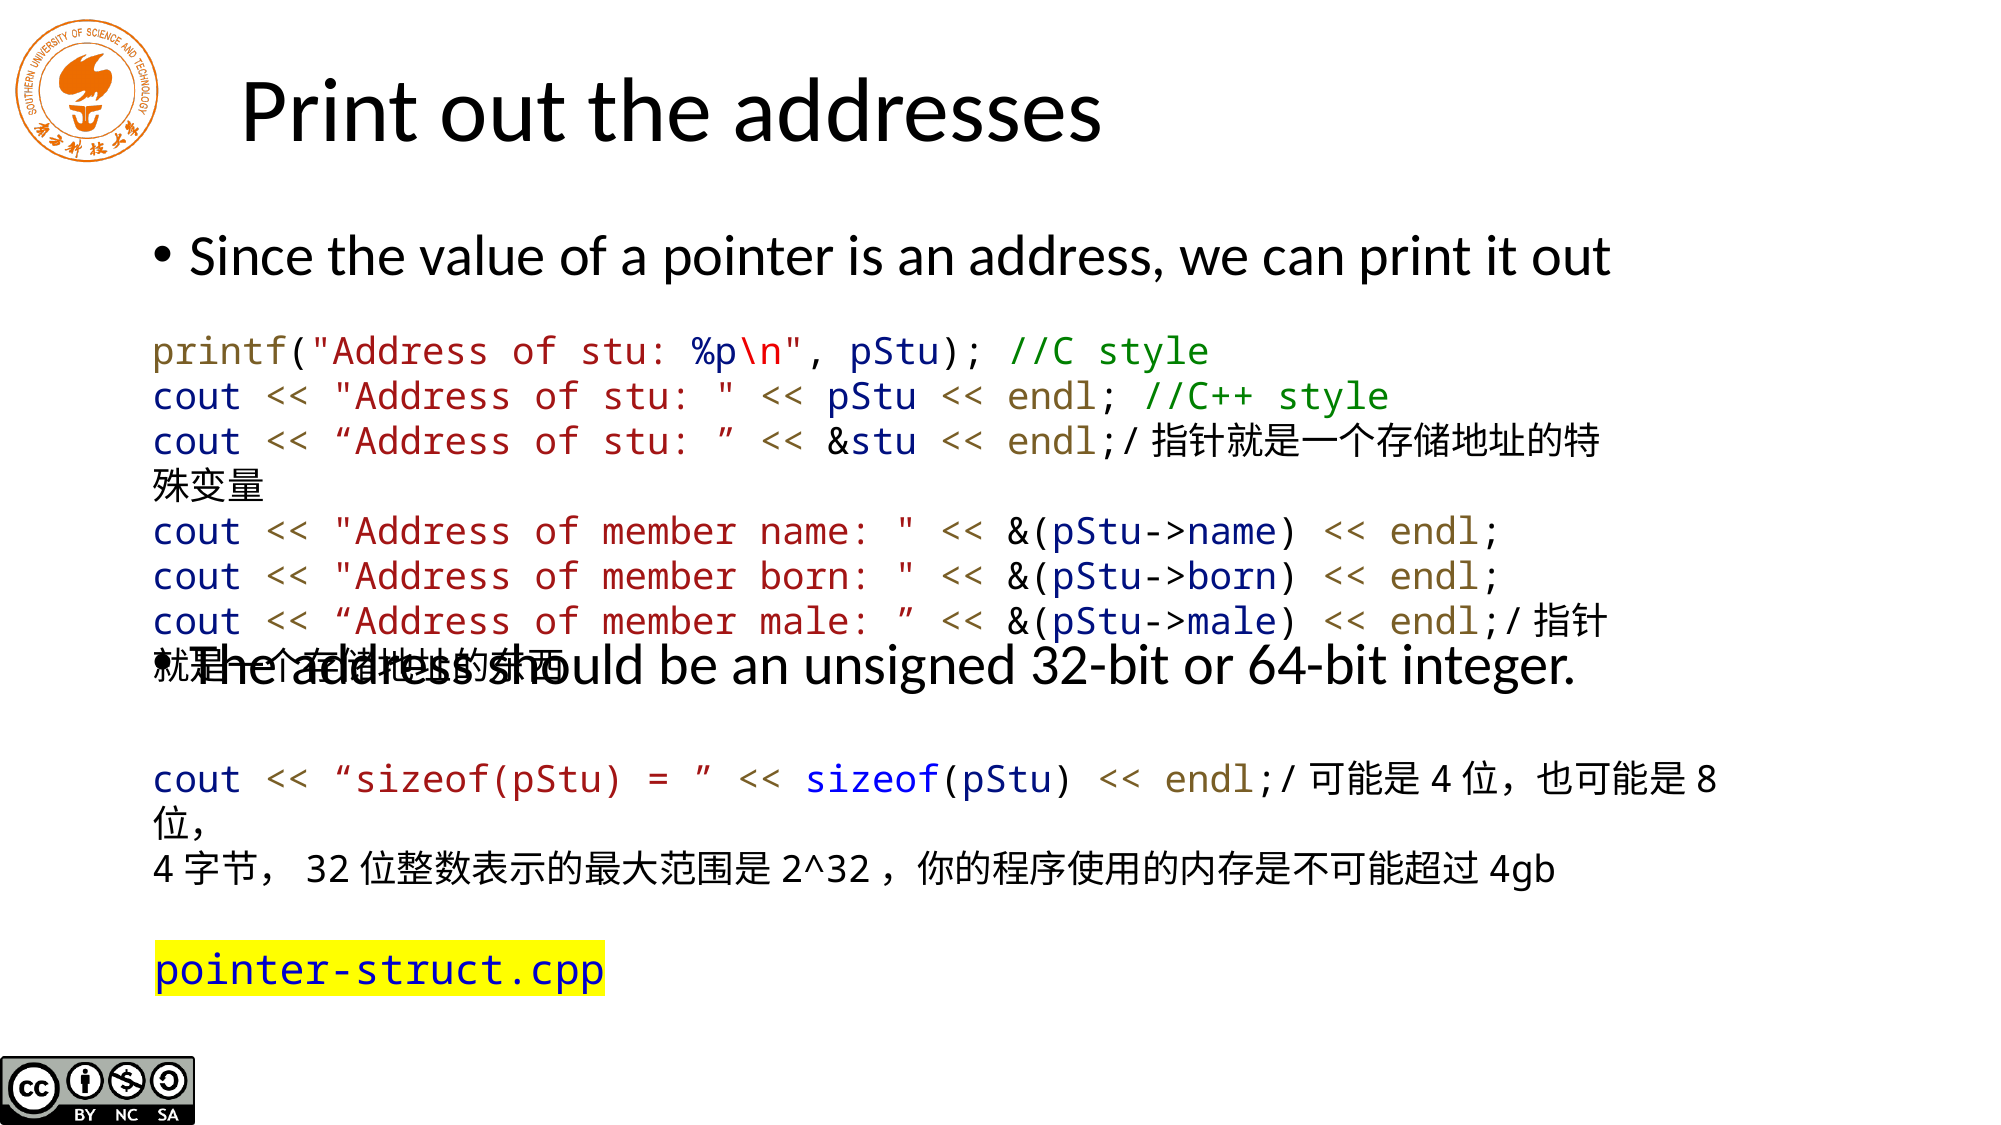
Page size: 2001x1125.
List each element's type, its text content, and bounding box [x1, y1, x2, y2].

text_box cout << “sizeof(pStu) = ” << sizeof(pStu) << endl;/可能是4位，也可能是8位， 4字节，32位整数表示的最大范围是2^32，你的程序使用的内存是不可能超过4gb [137, 747, 1766, 898]
title Print out the addresses [225, 43, 1951, 181]
picture [0, 1056, 195, 1125]
text_box printf("Address of stu: %p\n", pStu); //C style cout << "Address of stu: " << pStu << endl; //C++ style cout << “Address of stu: ” << &stu << endl;/指针就是一个存储地址的特殊变量 cout << "Address of member name: " << &(pStu->name) << endl; cout << "Address of member born: " << &(pStu->born) << endl; cout << “Address of member male: ” << &(pStu->male) << endl;/指针就是一个存储地址的东西 [137, 319, 1642, 626]
text_box pointer-struct.cpp [139, 935, 620, 1000]
list Since the value of a pointer is an address, we can print it out [137, 217, 1951, 320]
text_box The address should be an unsigned 32-bit or 64-bit integer. [137, 626, 1951, 729]
picture [10, 0, 170, 166]
